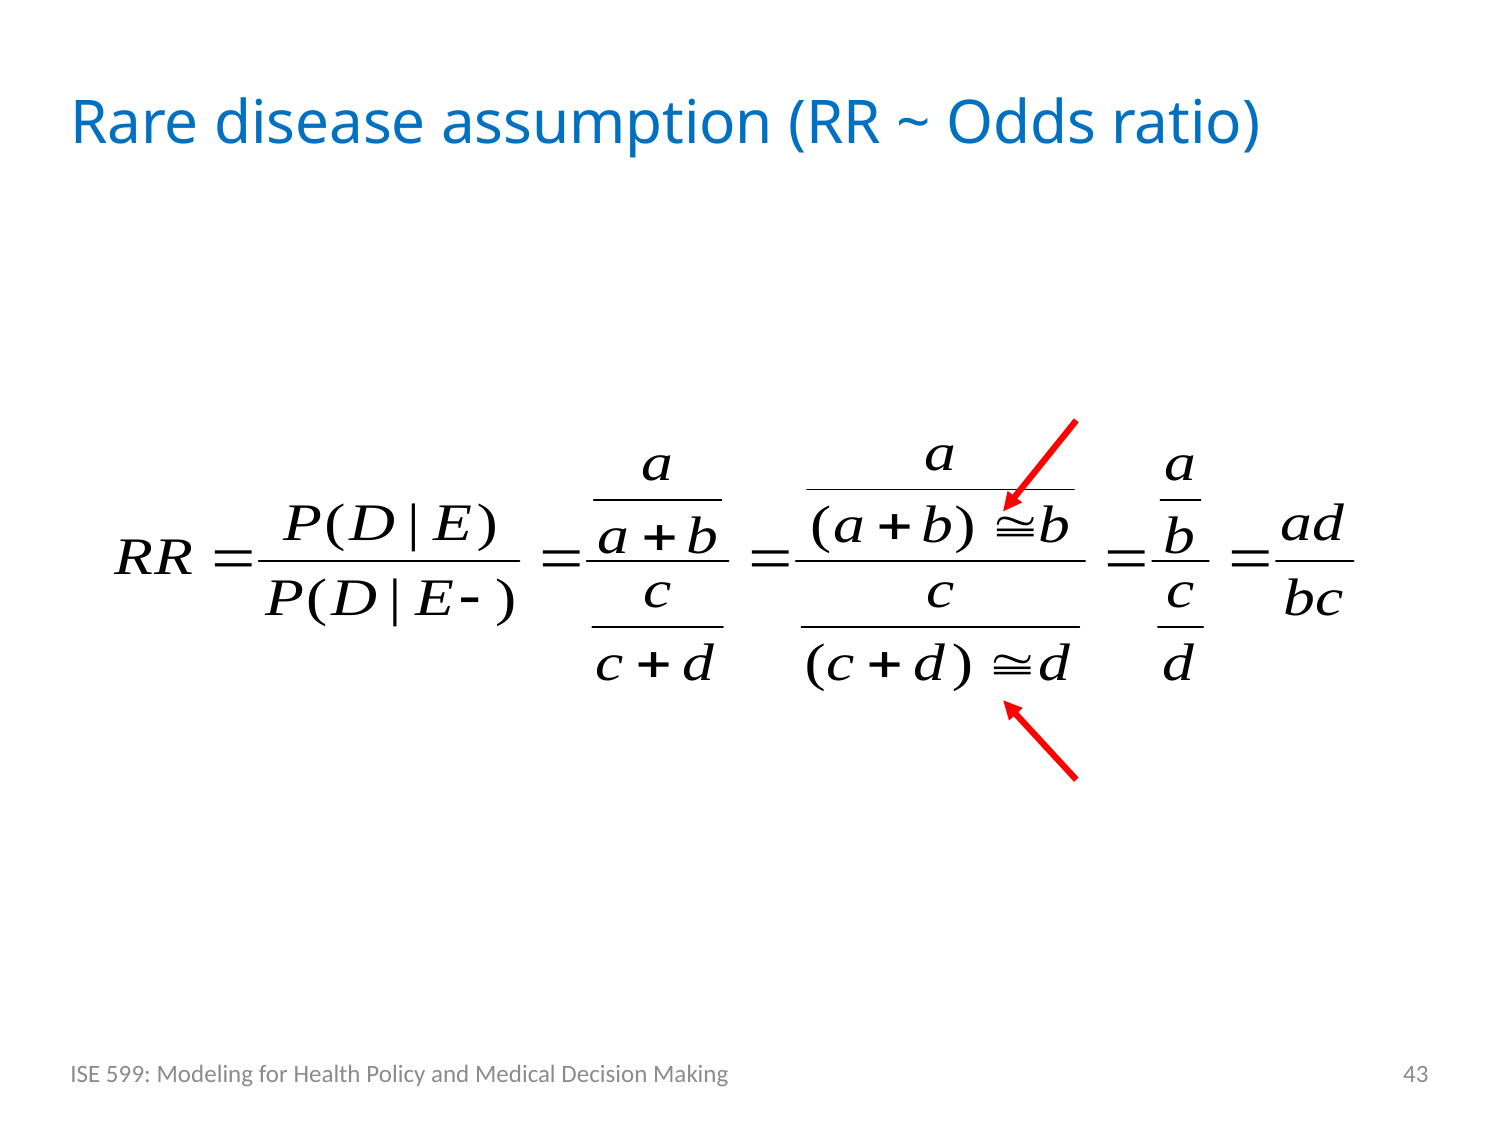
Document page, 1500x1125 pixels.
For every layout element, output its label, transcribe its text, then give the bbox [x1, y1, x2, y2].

slide_number ISE 599: Modeling for Health Policy and Medical Decision Making [55, 1042, 906, 1103]
slide_number 43 [1081, 1042, 1444, 1103]
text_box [103, 420, 1366, 702]
text_box [1003, 702, 1077, 780]
title Rare disease assumption (RR ~ Odds ratio) [55, 59, 1446, 188]
